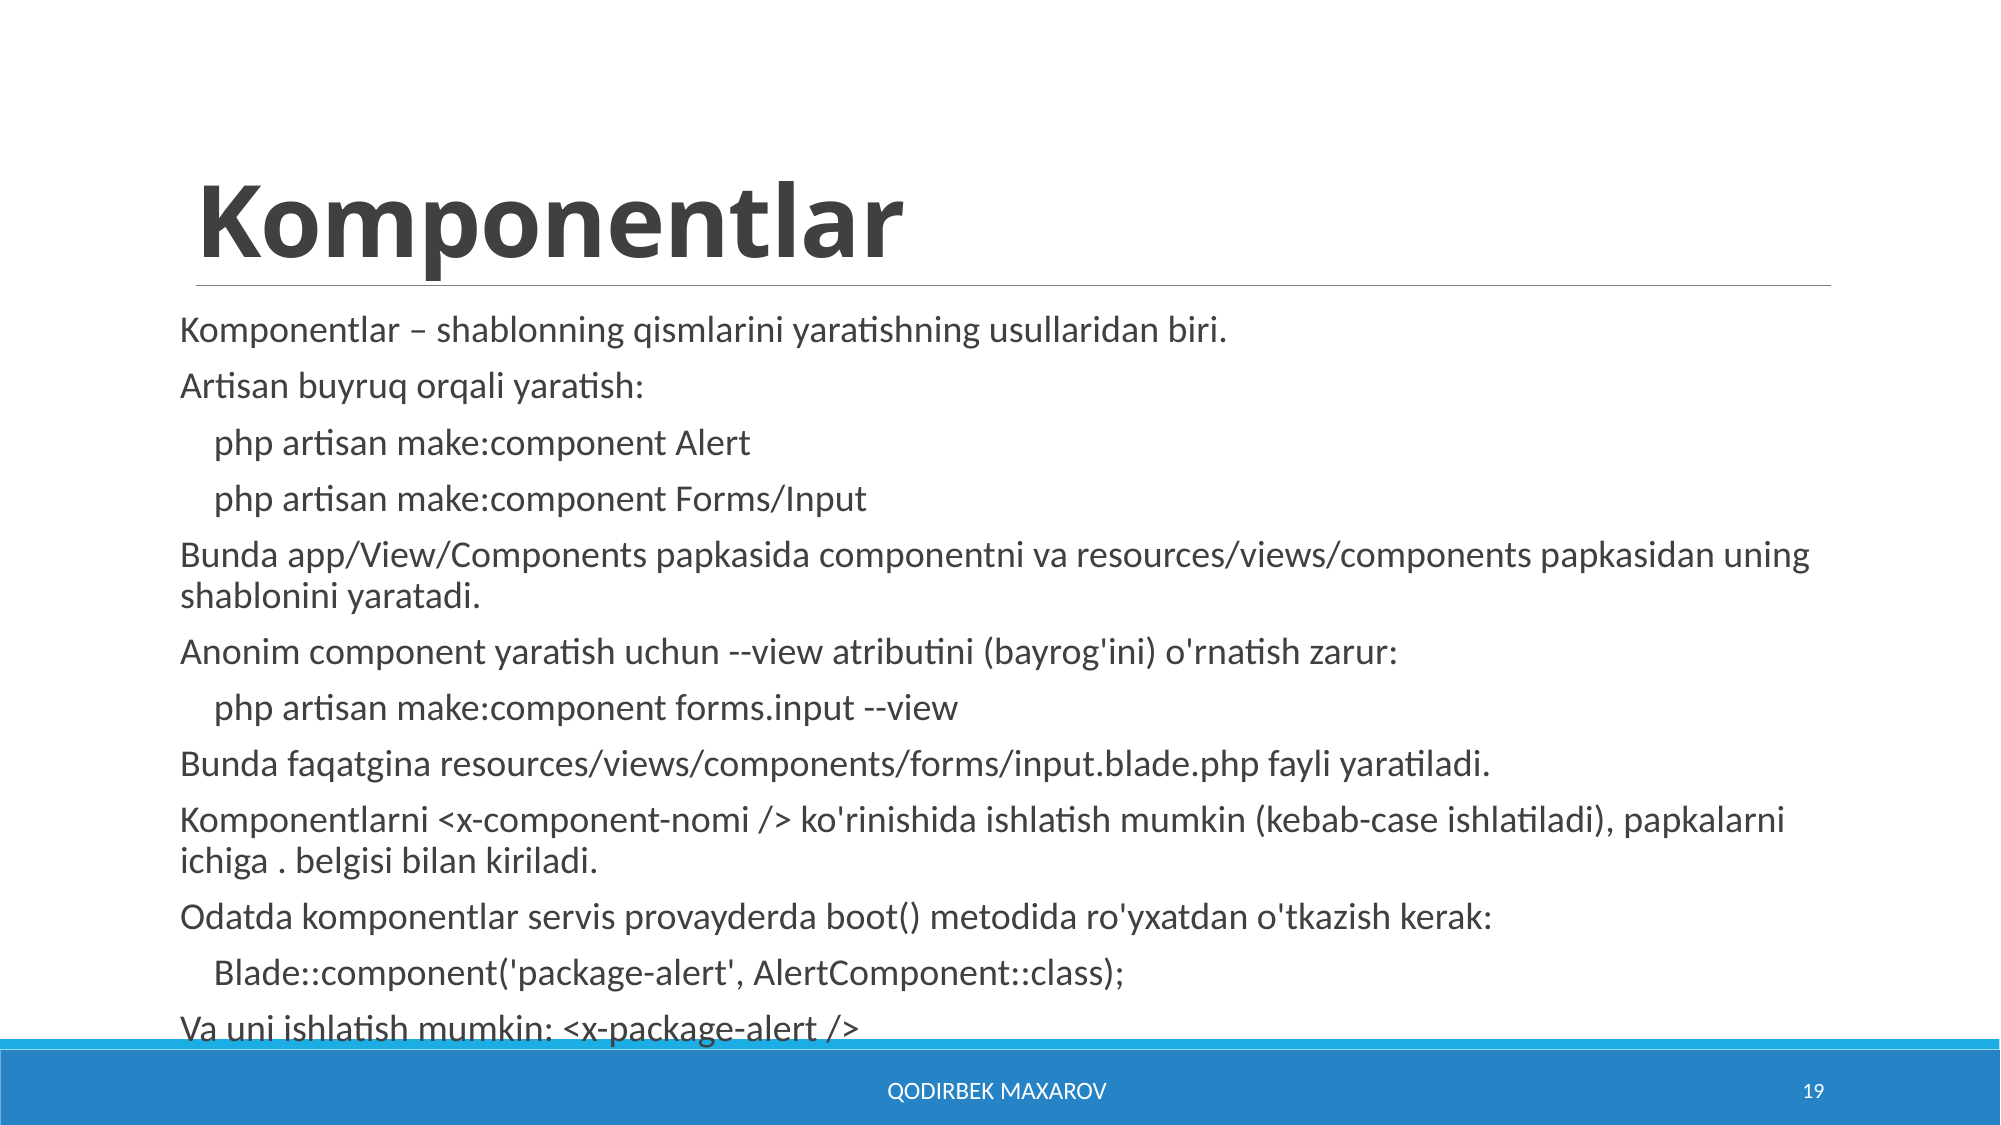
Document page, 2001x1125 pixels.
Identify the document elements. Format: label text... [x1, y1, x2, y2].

footer Qodirbek Maxarov [604, 1059, 1396, 1120]
title Komponentlar [180, 47, 1830, 285]
list Komponentlar – shablonning qismlarini yaratishning usullaridan biri. Artisan buyruq orqali yaratish: php artisan make:component Alert php artisan make:component Forms/Input Bunda app/View/Components papkasida componentni va resources/views/components papkasidan uning shablonini yaratadi. Anonim component yaratish uchun --view atributini (bayrog'ini) o'rnatish zarur: php artisan make:component forms.input --view Bunda faqatgina resources/views/components/forms/input.blade.php fayli yaratiladi. Komponentlarni <x-component-nomi /> ko'rinishida ishlatish mumkin (kebab-case ishlatiladi), papkalarni ichiga . belgisi bilan kiriladi. Odatda komponentlar servis provayderda boot() metodida ro'yxatdan o'tkazish kerak: Blade::component('package-alert', AlertComponent::class); Va uni ishlatish mumkin: <x-package-alert /> [180, 302, 1830, 1060]
slide_number 19 [1624, 1059, 1840, 1120]
